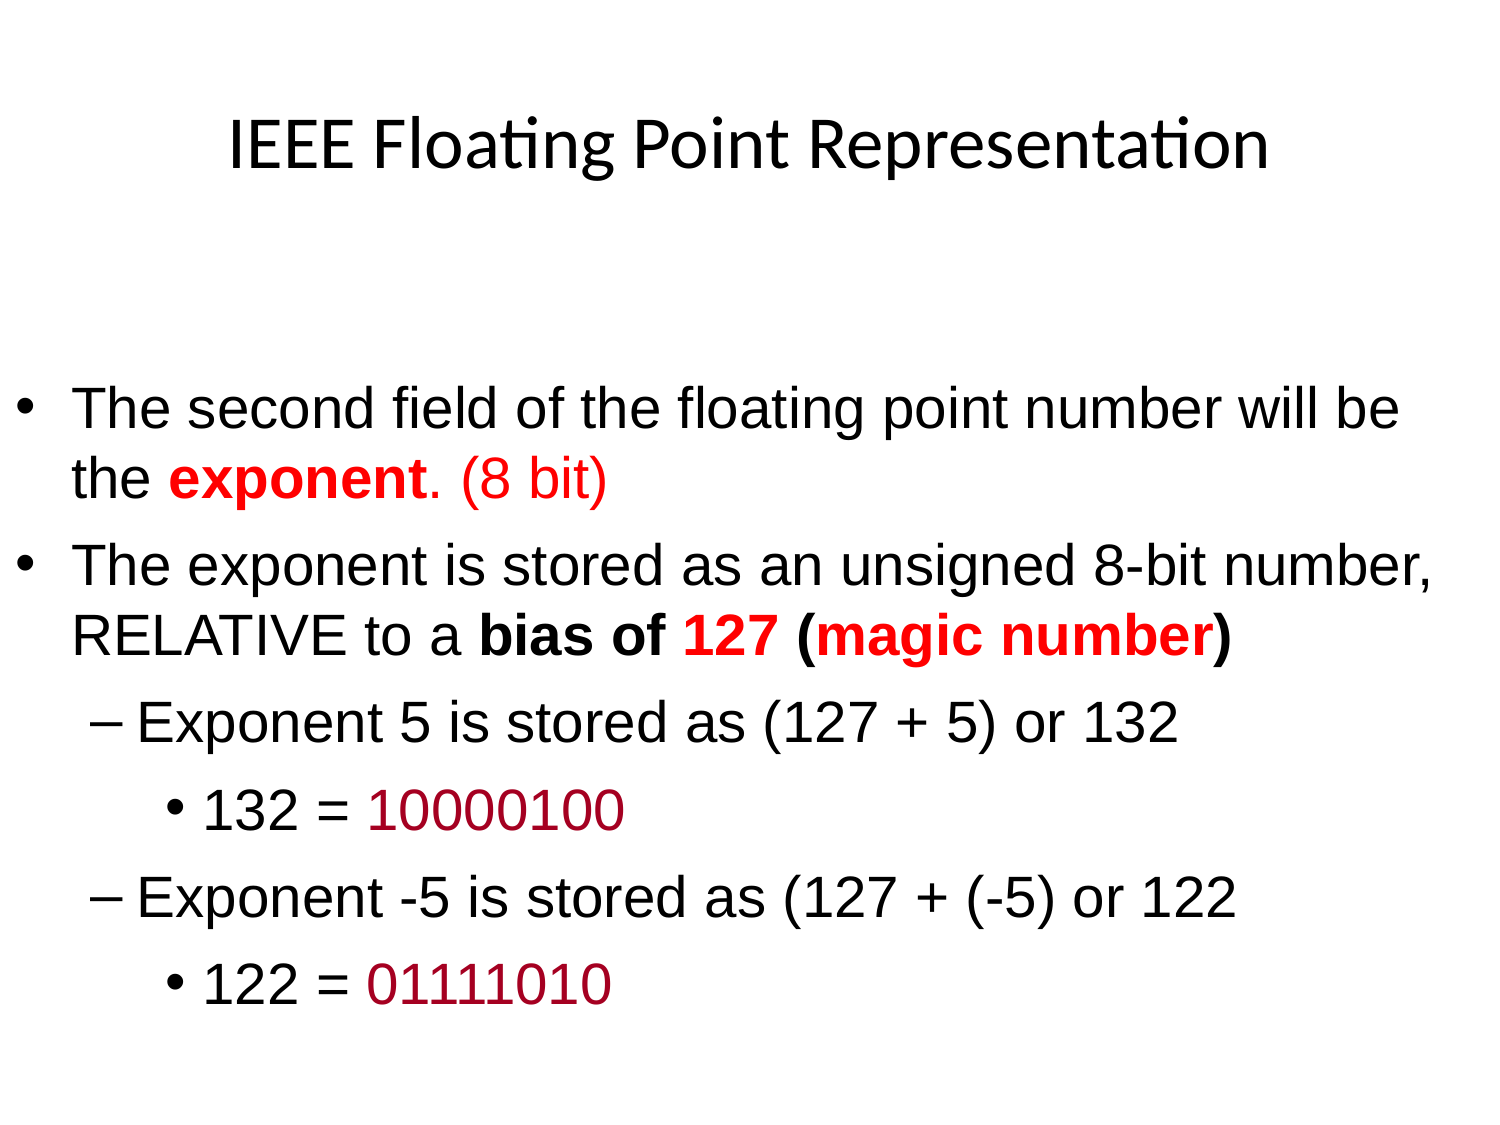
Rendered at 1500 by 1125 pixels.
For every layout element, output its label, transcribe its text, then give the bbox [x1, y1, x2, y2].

title IEEE Floating Point Representation [75, 45, 1425, 233]
list The second field of the floating point number will be the exponent. (8 bit) The exponent is stored as an unsigned 8-bit number, RELATIVE to a bias of 127 (magic number) Exponent 5 is stored as (127 + 5) or 132 132 = 10000100 Exponent -5 is stored as (127 + (-5) or 122 122 = 01111010 [0, 362, 1500, 1075]
